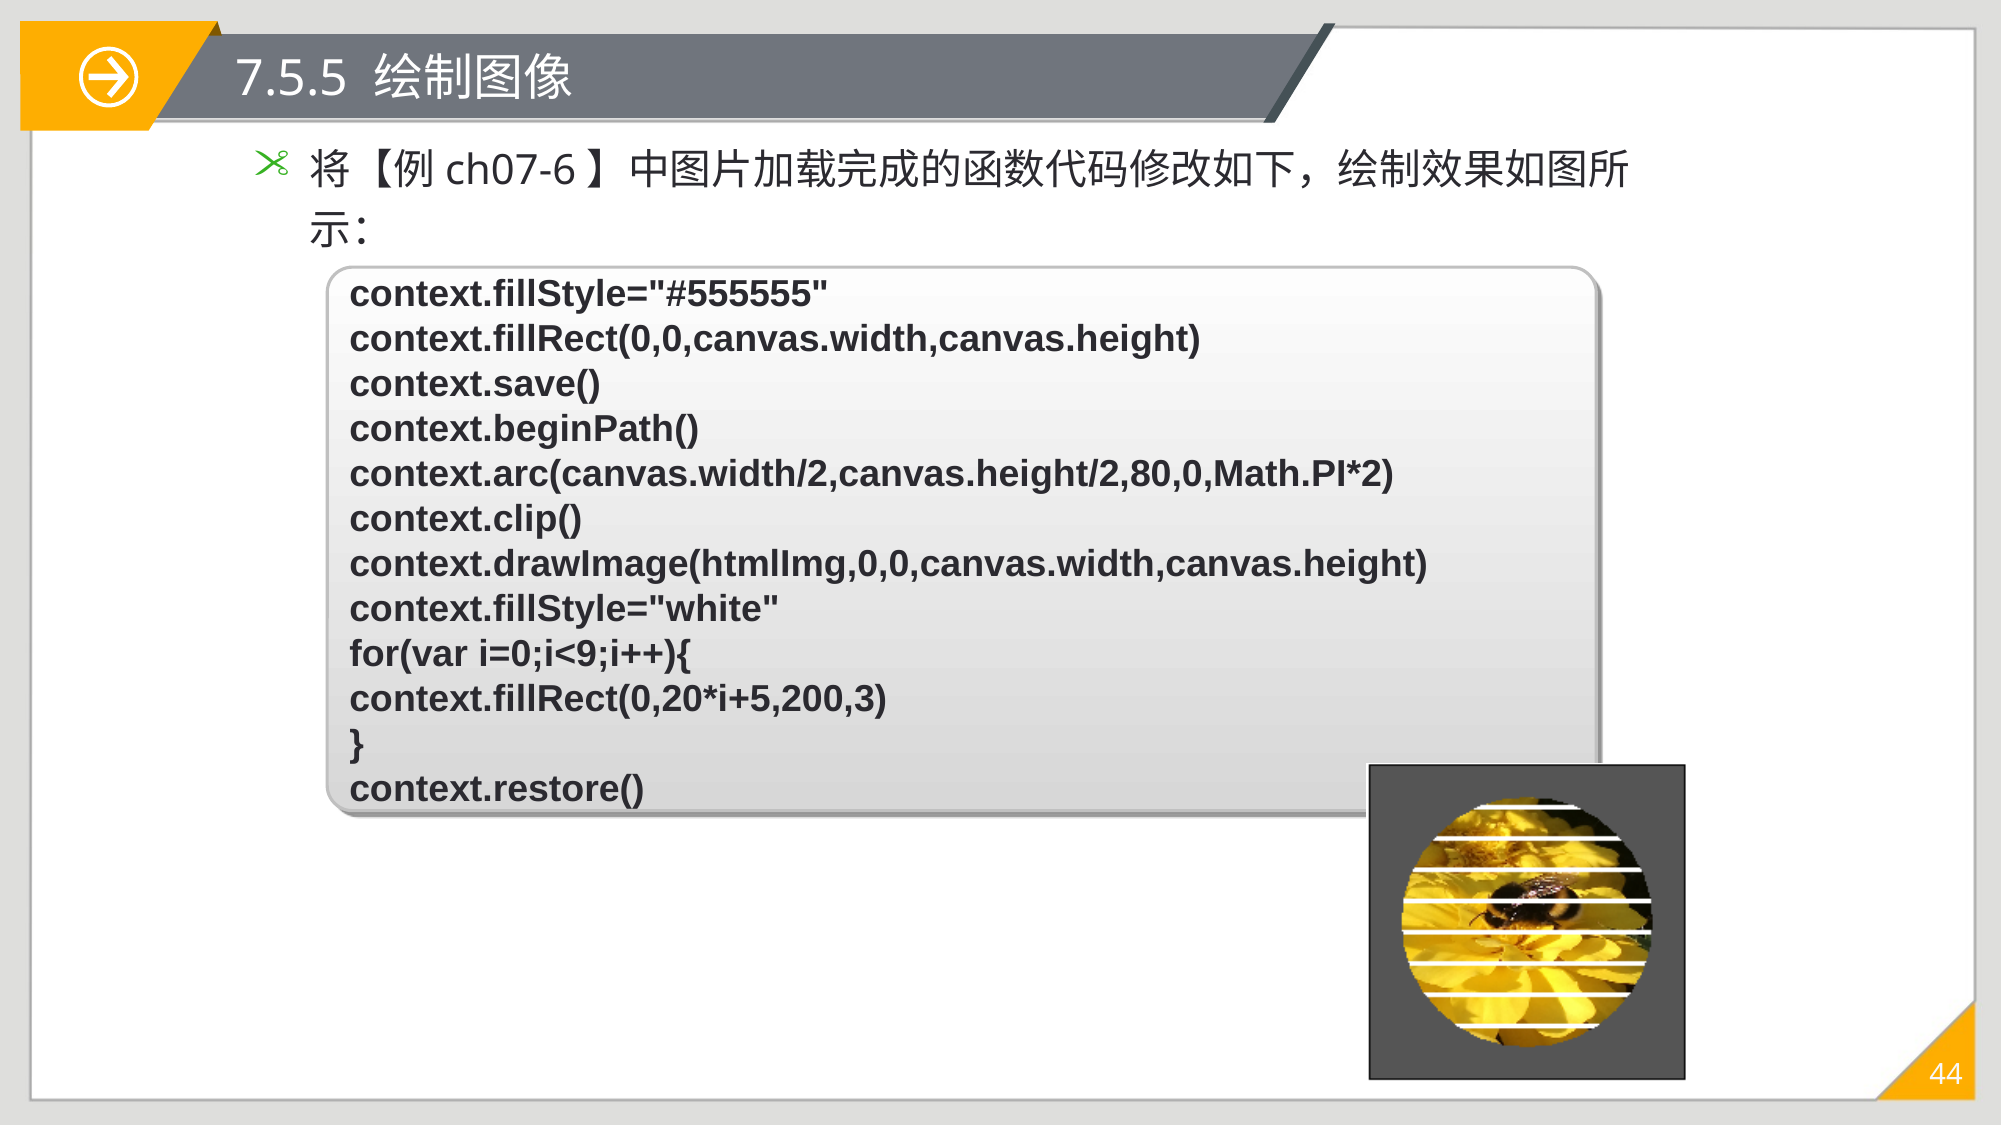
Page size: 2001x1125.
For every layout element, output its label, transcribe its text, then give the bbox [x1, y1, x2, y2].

picture [0, 0, 2001, 1125]
list 将【例ch07-6】中图片加载完成的函数代码修改如下，绘制效果如图所示： [238, 125, 1686, 279]
title 7.5.5 绘制图像 [220, 37, 1690, 113]
text_box context.fillStyle="#555555" context.fillRect(0,0,canvas.width,canvas.height) context.save() context.beginPath() context.arc(canvas.width/2,canvas.height/2,80,0,Math.PI*2) context.clip() context.drawImage(htmlImg,0,0,canvas.width,canvas.height) context.fillStyle="white" for(var i=0;i<9;i++){ context.fillRect(0,20*i+5,200,3) } context.restore() [327, 267, 1597, 811]
